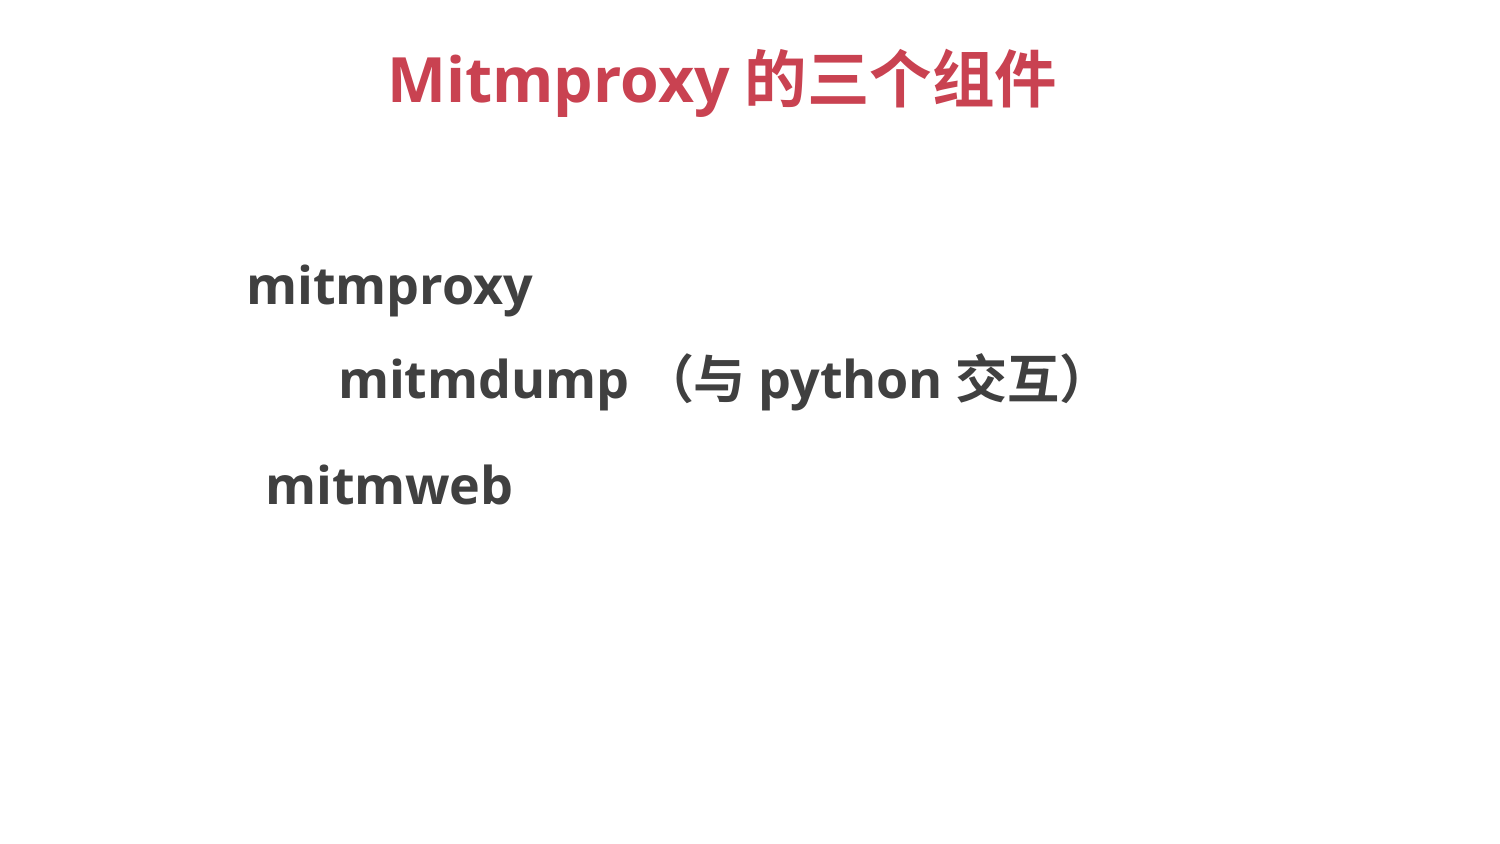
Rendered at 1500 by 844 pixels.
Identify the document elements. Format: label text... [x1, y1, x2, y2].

text_box mitmdump（与python交互） [194, 339, 1256, 417]
text_box mitmproxy [194, 244, 585, 322]
text_box mitmweb [194, 444, 585, 522]
text_box Mitmproxy的三个组件 [372, 32, 1073, 122]
